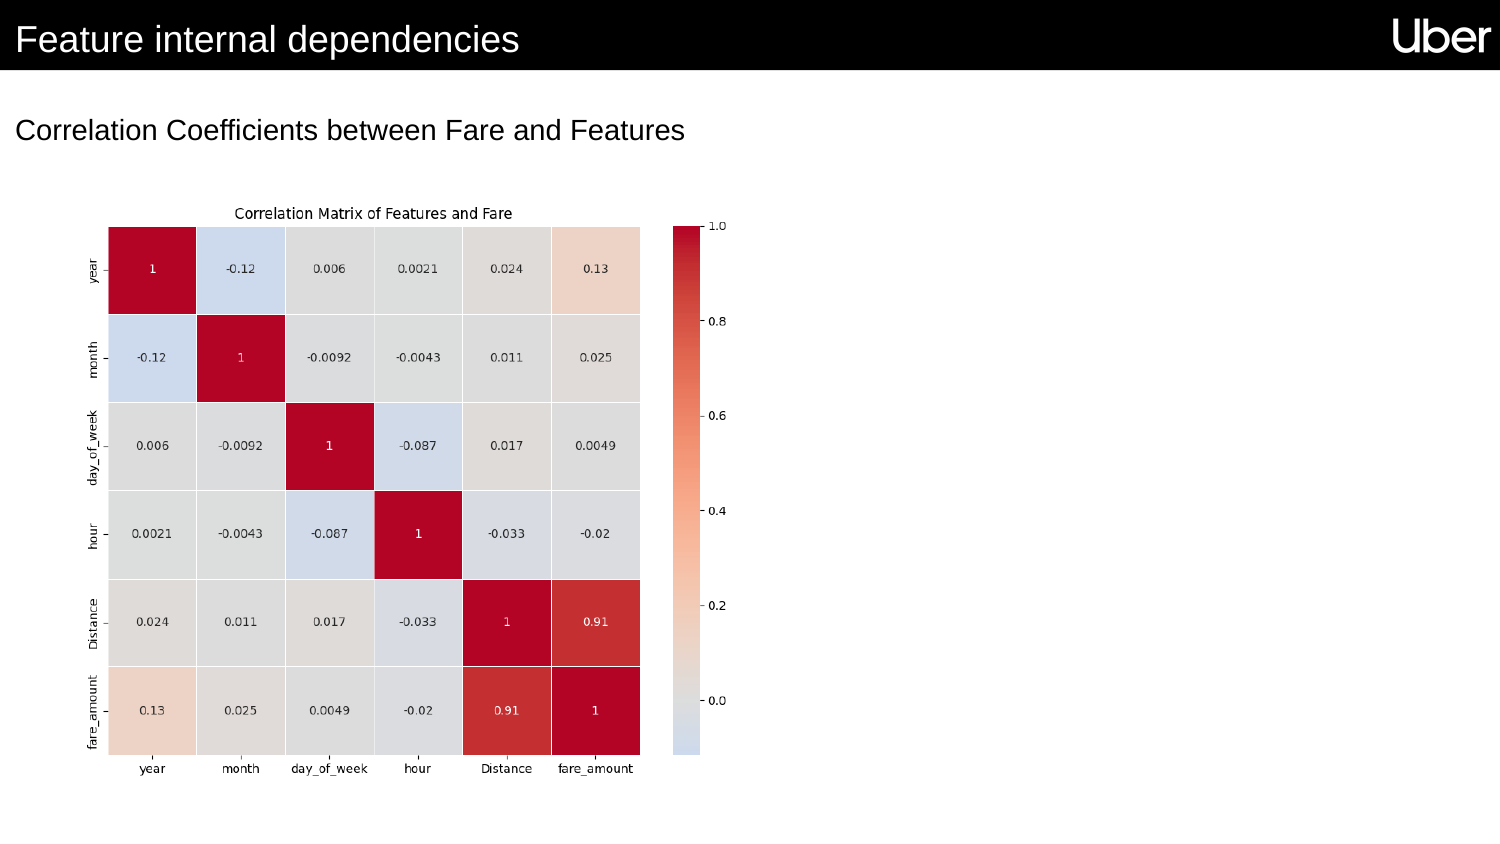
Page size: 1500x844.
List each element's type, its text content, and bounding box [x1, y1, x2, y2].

picture [0, 143, 859, 830]
text_box Correlation Coefficients between Fare and Features [0, 95, 1500, 161]
picture [1384, 2, 1500, 68]
text_box Feature internal dependencies [0, 0, 1385, 71]
